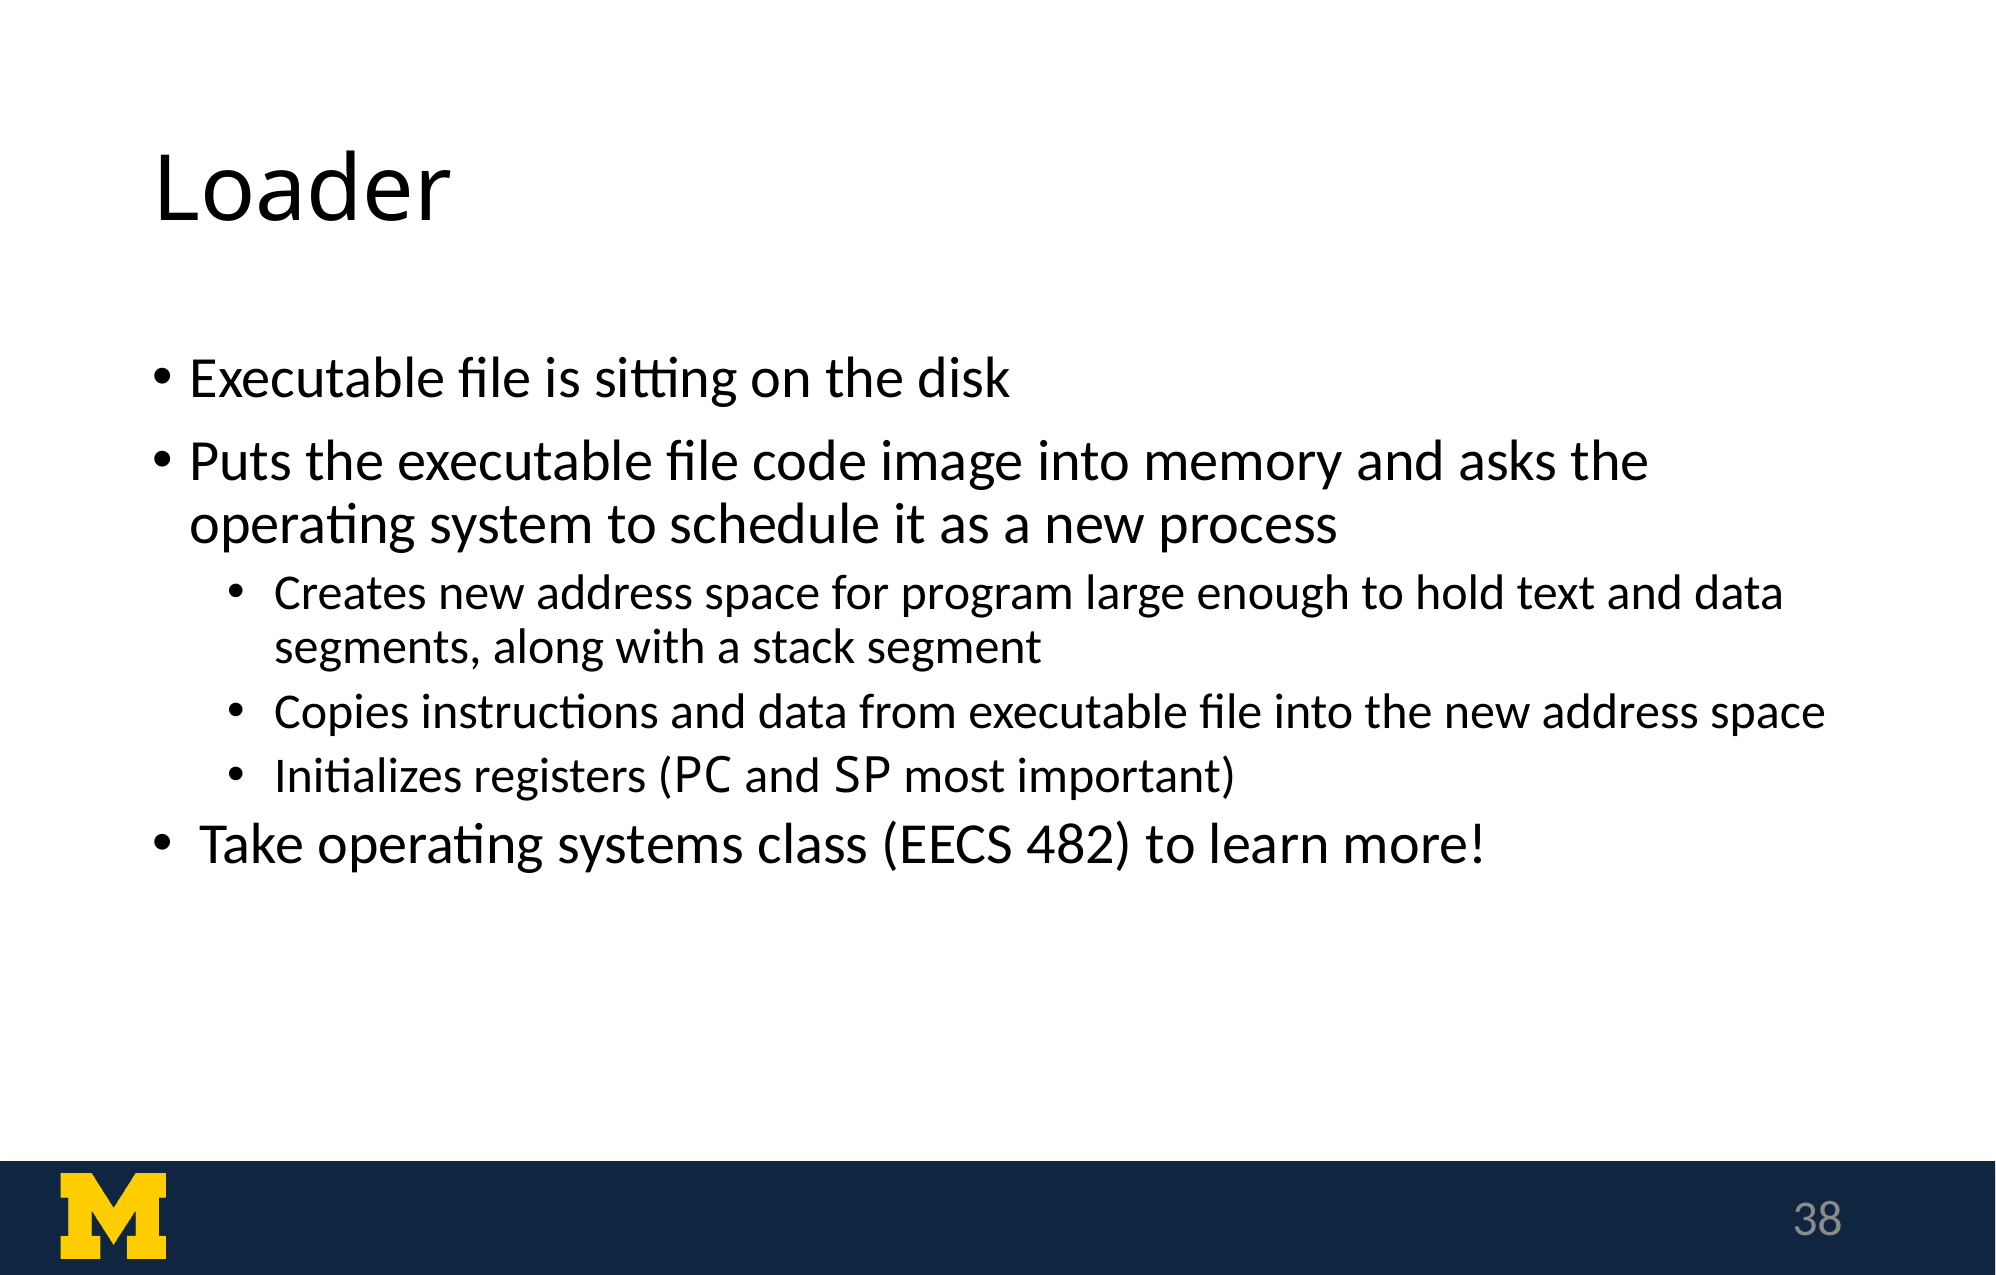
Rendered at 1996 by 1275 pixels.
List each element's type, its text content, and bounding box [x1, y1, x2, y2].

list Executable file is sitting on the disk Puts the executable file code image into memory and asks the operating system to schedule it as a new process Creates new address space for program large enough to hold text and data segments, along with a stack segment Copies instructions and data from executable file into the new address space Initializes registers (PC and SP most important) Take operating systems class (EECS 482) to learn more! [137, 339, 1858, 1149]
title Loader [137, 67, 1858, 315]
slide_number 38 [1408, 1181, 1858, 1250]
